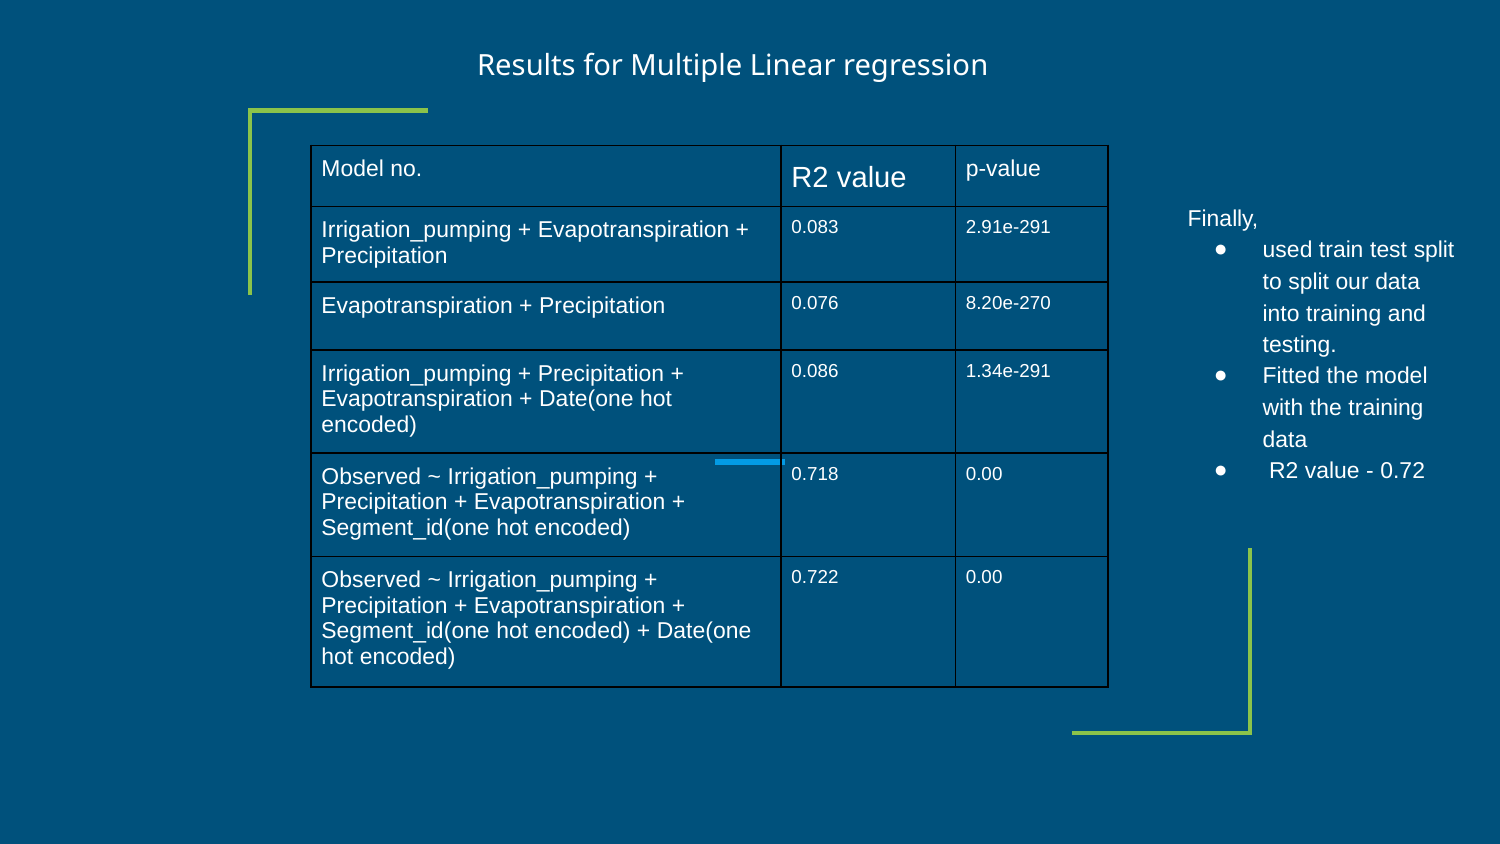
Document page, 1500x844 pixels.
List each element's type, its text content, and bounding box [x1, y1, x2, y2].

table_cell Evapotranspiration + Precipitation [312, 283, 780, 349]
table_cell 0.083 [782, 207, 955, 281]
table_cell 8.20e-270 [956, 283, 1107, 349]
table_header Model no. [312, 146, 780, 206]
table_cell 0.076 [782, 283, 955, 349]
table_cell Irrigation_pumping + Evapotranspiration + Precipitation [312, 207, 780, 281]
table_cell Observed ~ Irrigation_pumping + Precipitation + Evapotranspiration + Segment_id(one hot encoded) [312, 454, 780, 556]
table_cell 2.91e-291 [956, 207, 1107, 281]
table_cell Irrigation_pumping + Precipitation + Evapotranspiration + Date(one hot encoded) [312, 351, 780, 452]
table_cell 0.00 [956, 454, 1107, 556]
table_cell 1.34e-291 [956, 351, 1107, 452]
table_header R2 value [782, 146, 955, 206]
text_box Finally, used train test split to split our data into training and testing. Fitted the model with the training data R2 value - 0.72 [1172, 184, 1476, 499]
table_cell 0.086 [782, 351, 955, 452]
table_cell 0.00 [956, 557, 1107, 686]
table_cell 0.722 [782, 557, 955, 686]
table_header p-value [956, 146, 1107, 206]
text_box Results for Multiple Linear regression [311, 30, 1155, 96]
table_cell Observed ~ Irrigation_pumping + Precipitation + Evapotranspiration + Segment_id(one hot encoded) + Date(one hot encoded) [312, 557, 780, 686]
table_cell 0.718 [782, 454, 955, 556]
